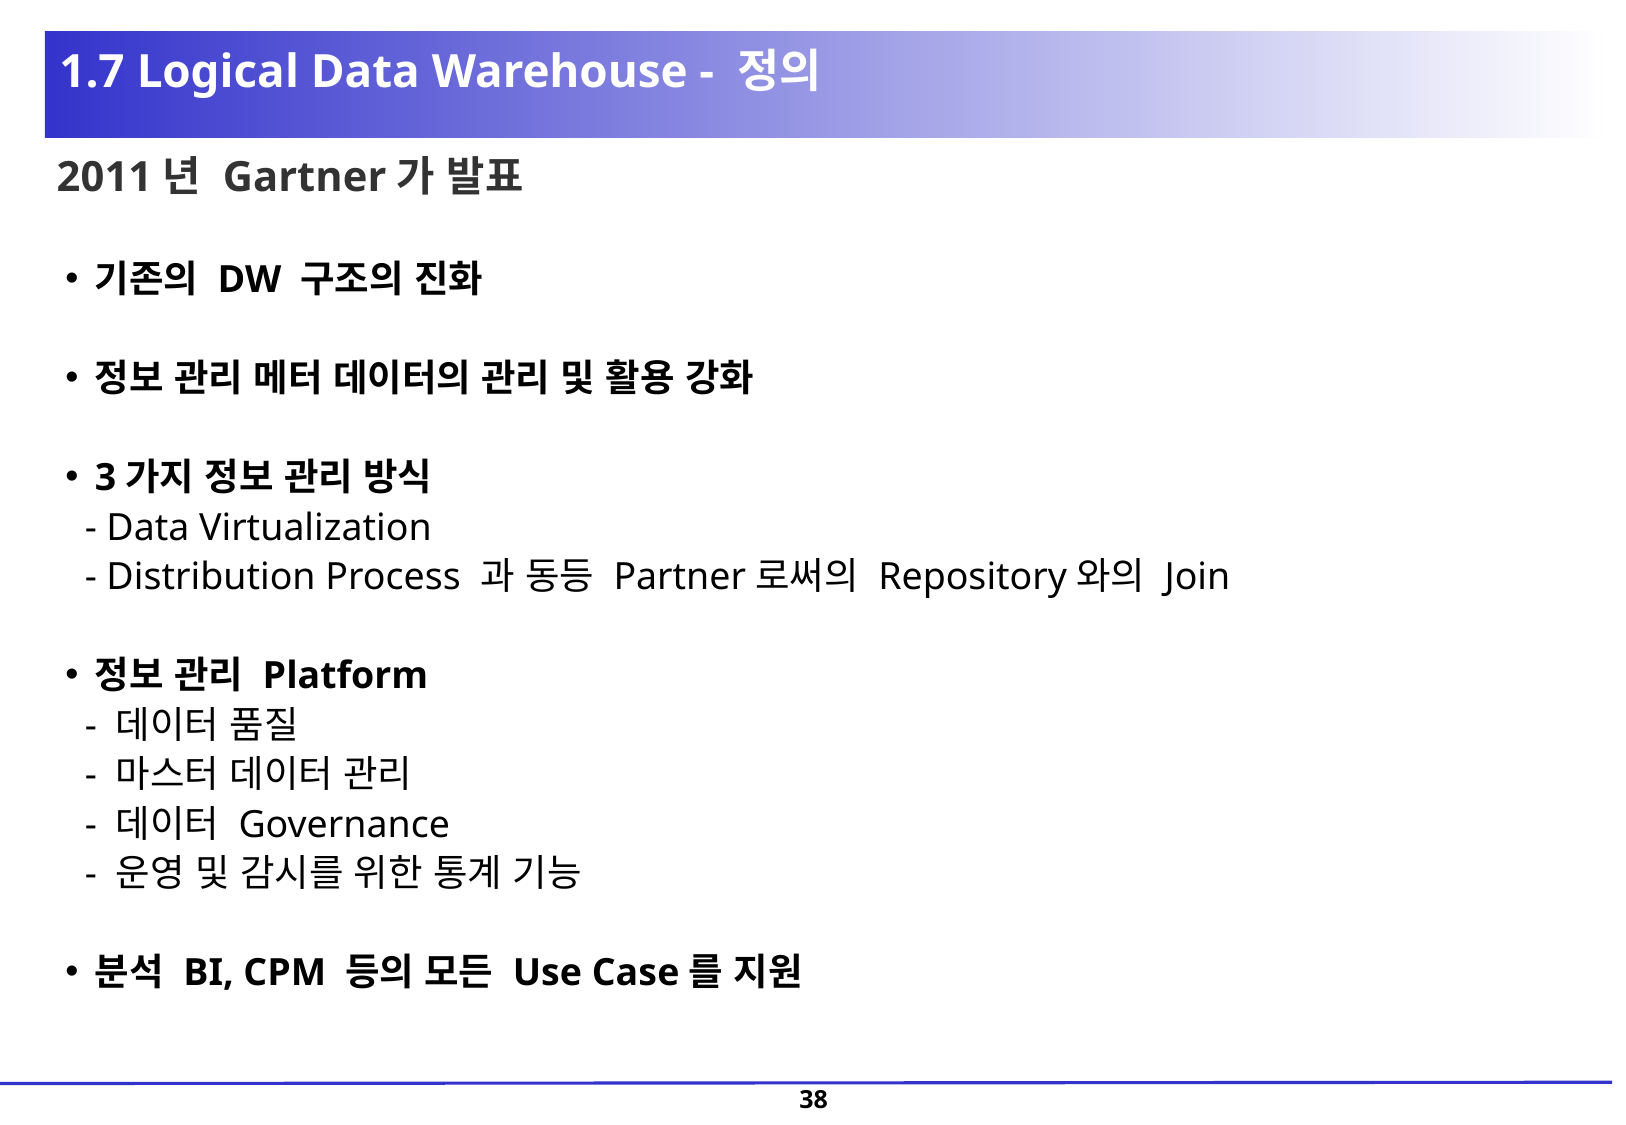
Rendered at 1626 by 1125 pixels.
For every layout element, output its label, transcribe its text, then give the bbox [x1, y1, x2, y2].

text_box 2011년 Gartner가 발표 [45, 149, 1594, 305]
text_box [830, 105, 835, 137]
text_box 기존의 DW 구조의 진화 정보 관리 메터 데이터의 관리 및 활용 강화 3가지 정보 관리 방식 - Data Virtualization - Distribution Process 과 동등 Partner로써의 Repository와의 Join 정보 관리 Platform - 데이터 품질 - 마스터 데이터 관리 - 데이터 Governance - 운영 및 감시를 위한 통계 기능 분석 BI, CPM 등의 모든 Use Case를 지원 [50, 243, 1569, 1001]
title 1.7 Logical Data Warehouse - 정의 [44, 32, 1056, 105]
